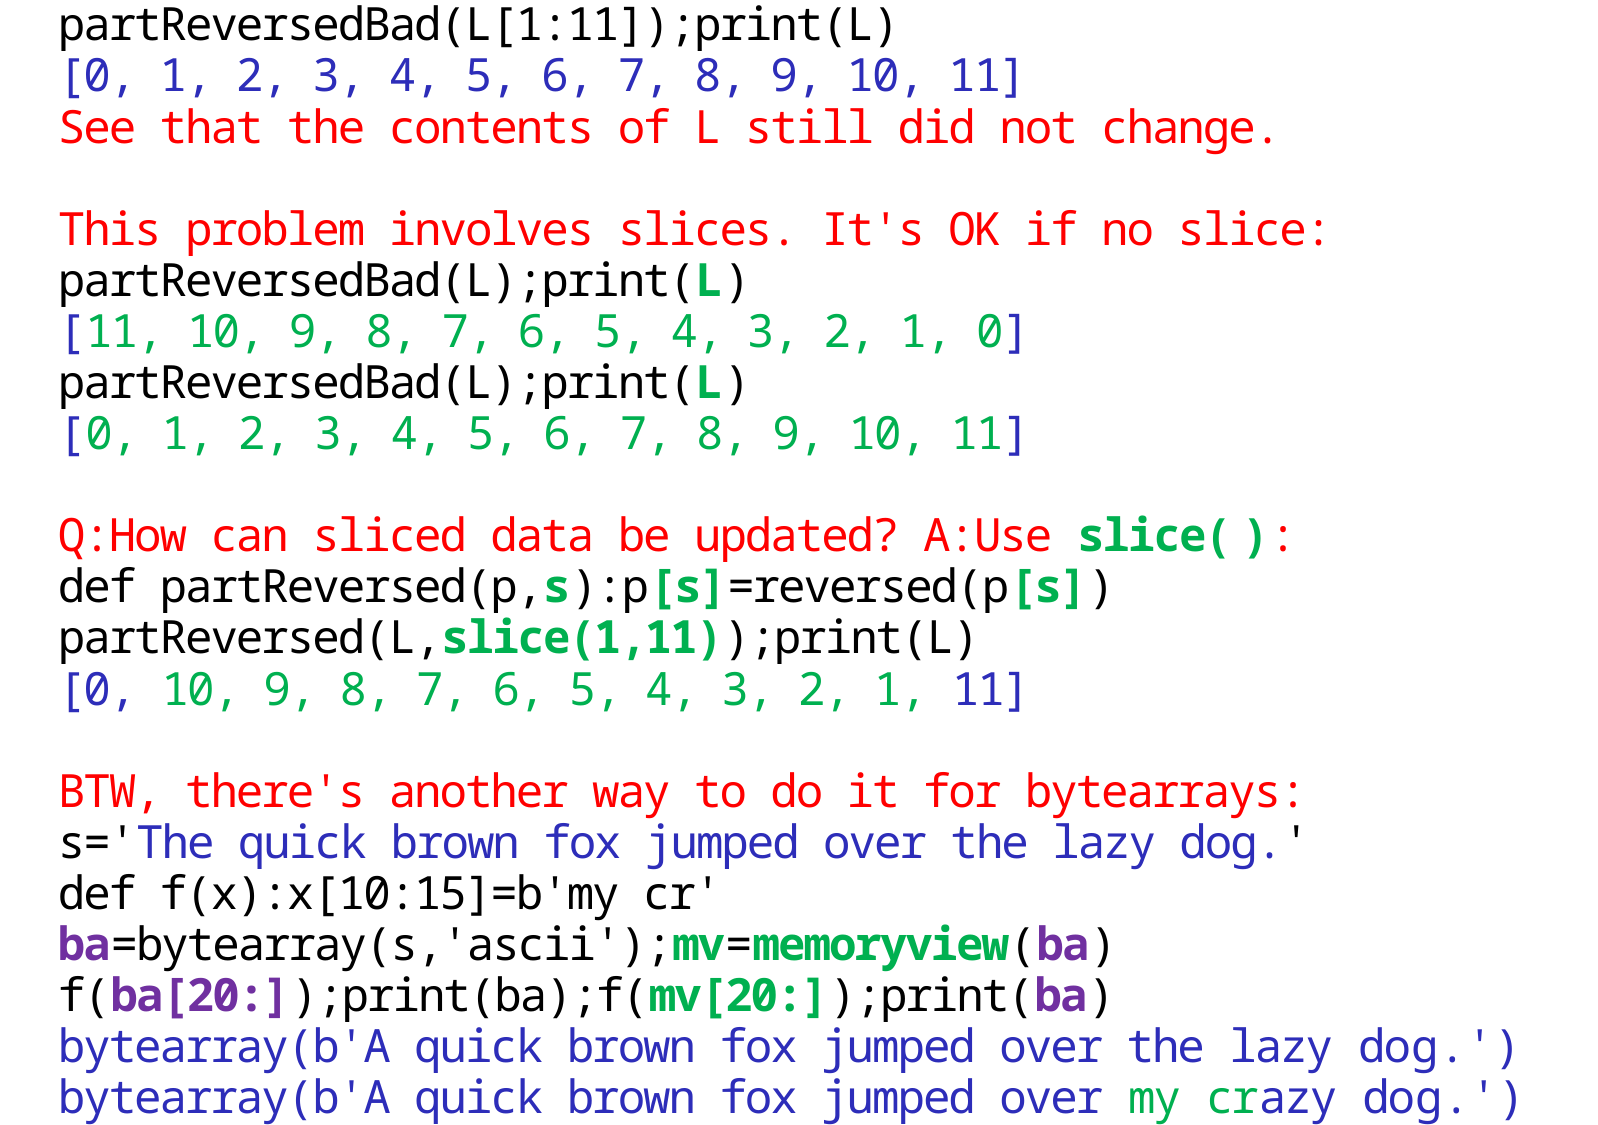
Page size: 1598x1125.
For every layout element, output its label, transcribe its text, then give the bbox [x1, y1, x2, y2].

list partReversedBad(L[1:11]);print(L) [0, 1, 2, 3, 4, 5, 6, 7, 8, 9, 10, 11] See that the contents of L still did not change. This problem involves slices. It's OK if no slice: partReversedBad(L);print(L) [11, 10, 9, 8, 7, 6, 5, 4, 3, 2, 1, 0] partReversedBad(L);print(L) [0, 1, 2, 3, 4, 5, 6, 7, 8, 9, 10, 11] Q:How can sliced data be updated? A:Use slice( ): def partReversed(p,s):p[s]=reversed(p[s]) partReversed(L,slice(1,11));print(L) [0, 10, 9, 8, 7, 6, 5, 4, 3, 2, 1, 11] BTW, there's another way to do it for bytearrays: s='The quick brown fox jumped over the lazy dog.' def f(x):x[10:15]=b'my cr' ba=bytearray(s,'ascii');mv=memoryview(ba) f(ba[20:]);print(ba);f(mv[20:]);print(ba) bytearray(b'A quick brown fox jumped over the lazy dog.') bytearray(b'A quick brown fox jumped over my crazy dog.') [57, 0, 1543, 1125]
